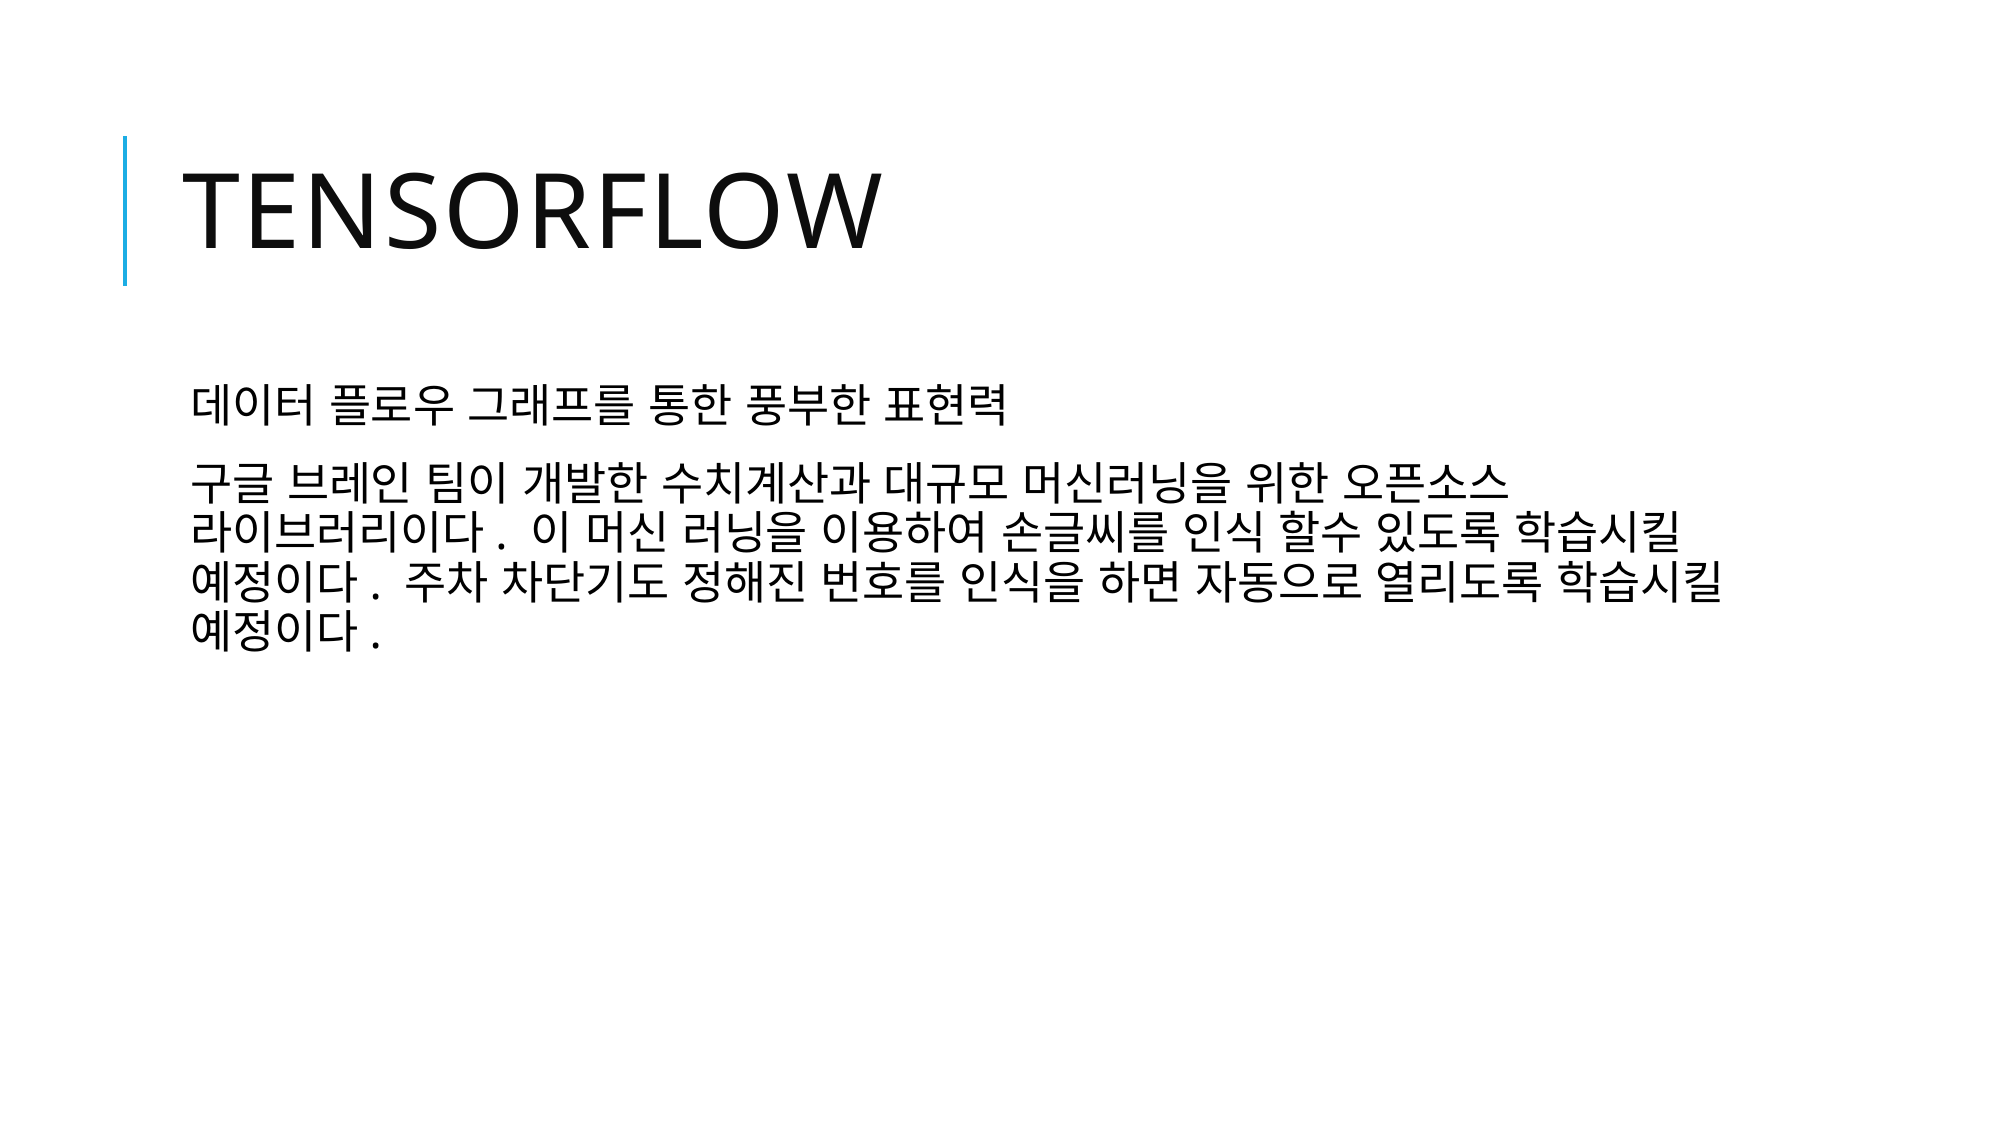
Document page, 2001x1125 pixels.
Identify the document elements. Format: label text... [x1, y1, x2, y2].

list 데이터 플로우 그래프를 통한 풍부한 표현력 구글 브레인 팀이 개발한 수치계산과 대규모 머신러닝을 위한 오픈소스 라이브러리이다. 이 머신 러닝을 이용하여 손글씨를 인식 할수 있도록 학습시킬 예정이다. 주차 차단기도 정해진 번호를 인식을 하면 자동으로 열리도록 학습시킬 예정이다. [168, 375, 1763, 1035]
title TENSORFLOW [168, 96, 1763, 342]
